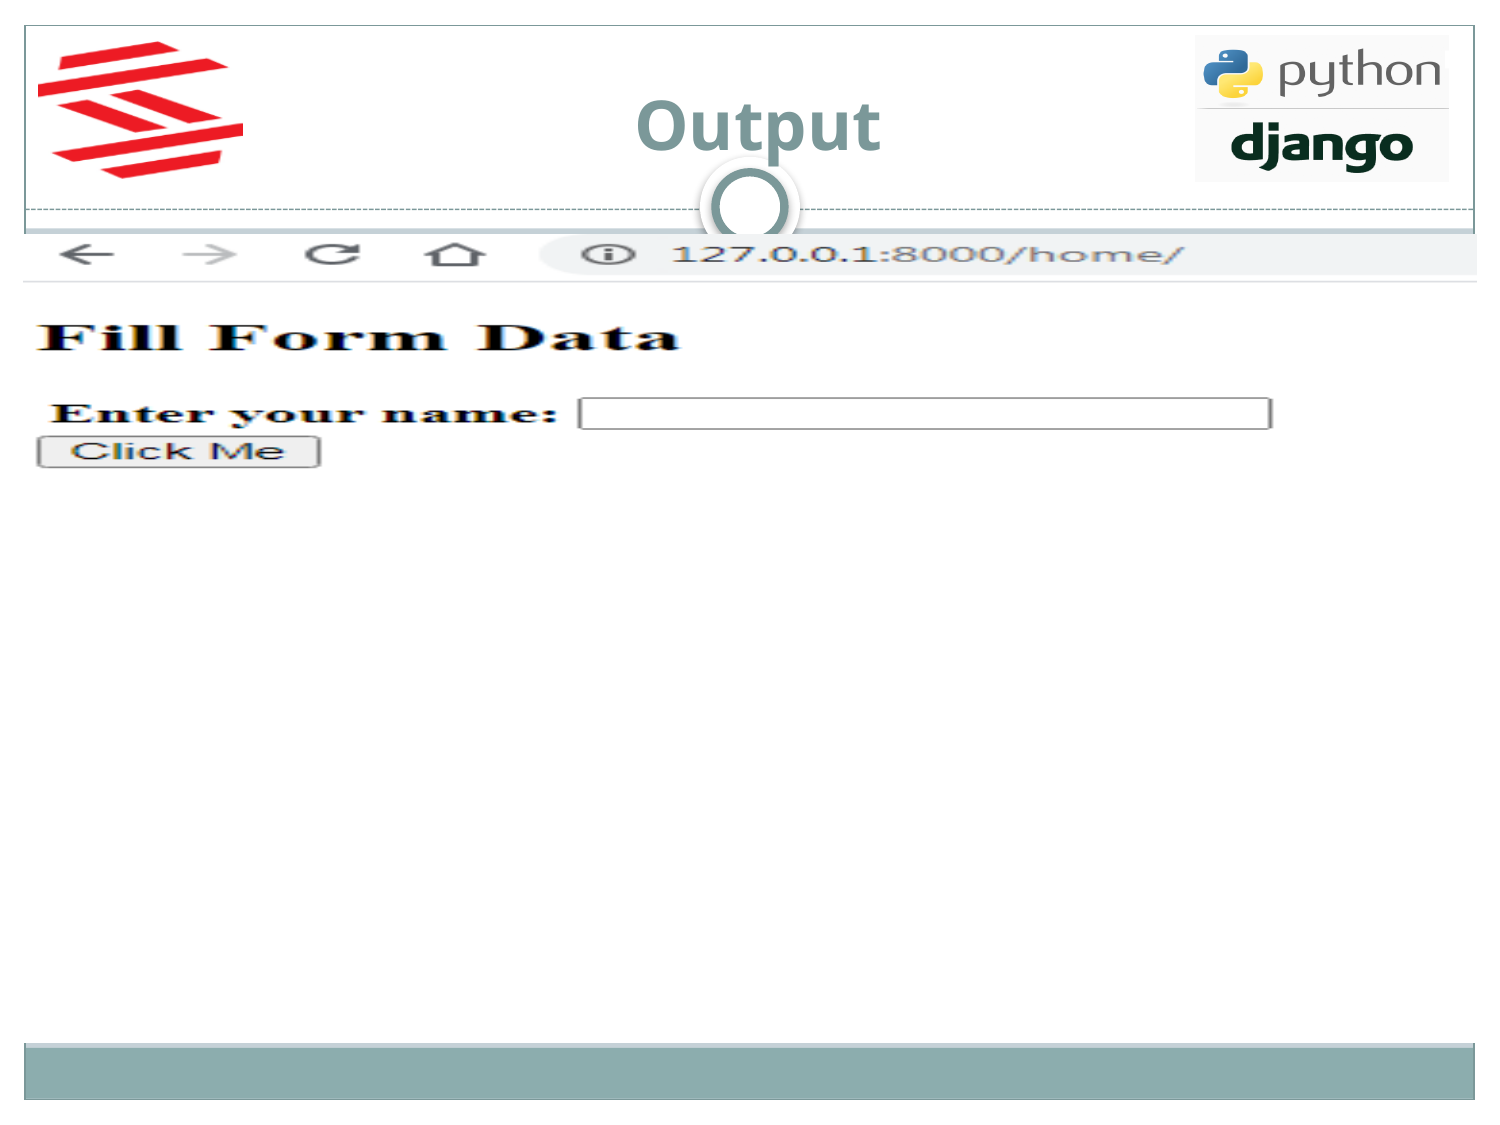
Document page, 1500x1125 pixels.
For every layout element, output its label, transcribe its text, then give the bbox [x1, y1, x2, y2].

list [23, 234, 1477, 1044]
title Output [1454, 46, 1459, 172]
picture [37, 40, 243, 185]
title Output [248, 46, 1188, 172]
picture [1195, 34, 1449, 183]
